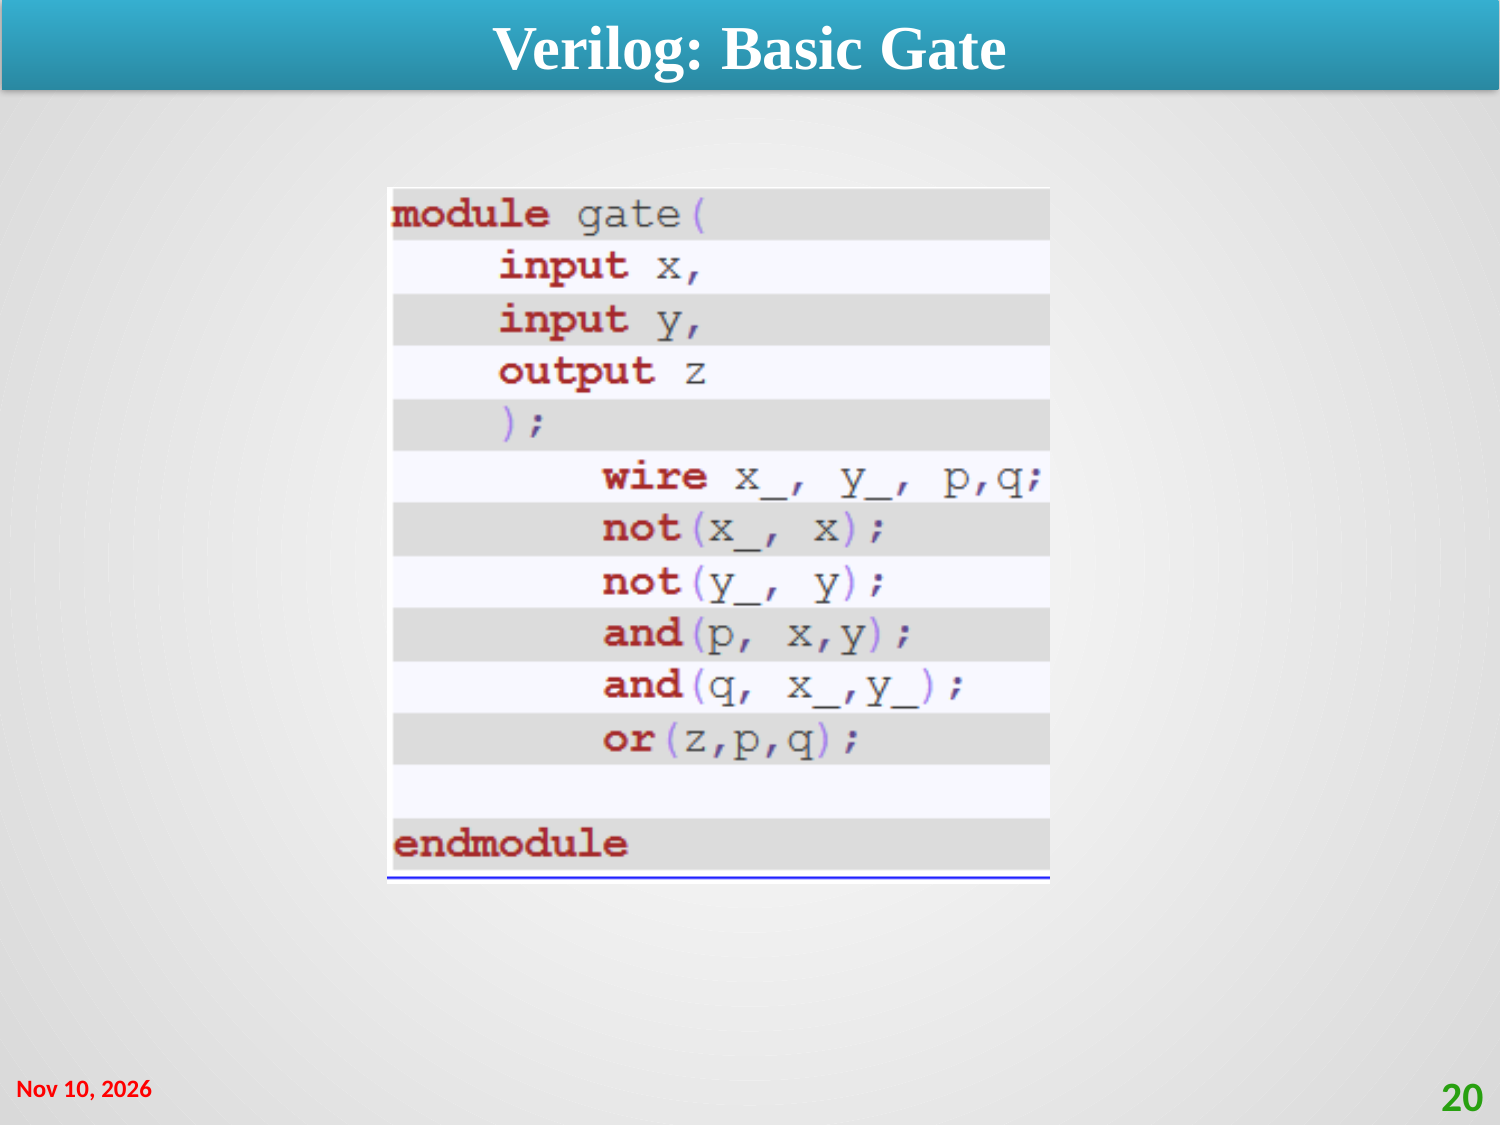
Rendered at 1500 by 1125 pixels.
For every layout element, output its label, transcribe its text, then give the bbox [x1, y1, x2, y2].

text_box Verilog: Basic Gate [2, 0, 1499, 90]
slide_number 2-Dec-20 [1, 1057, 352, 1118]
slide_number 20 [1148, 1065, 1499, 1125]
picture [387, 187, 1051, 884]
